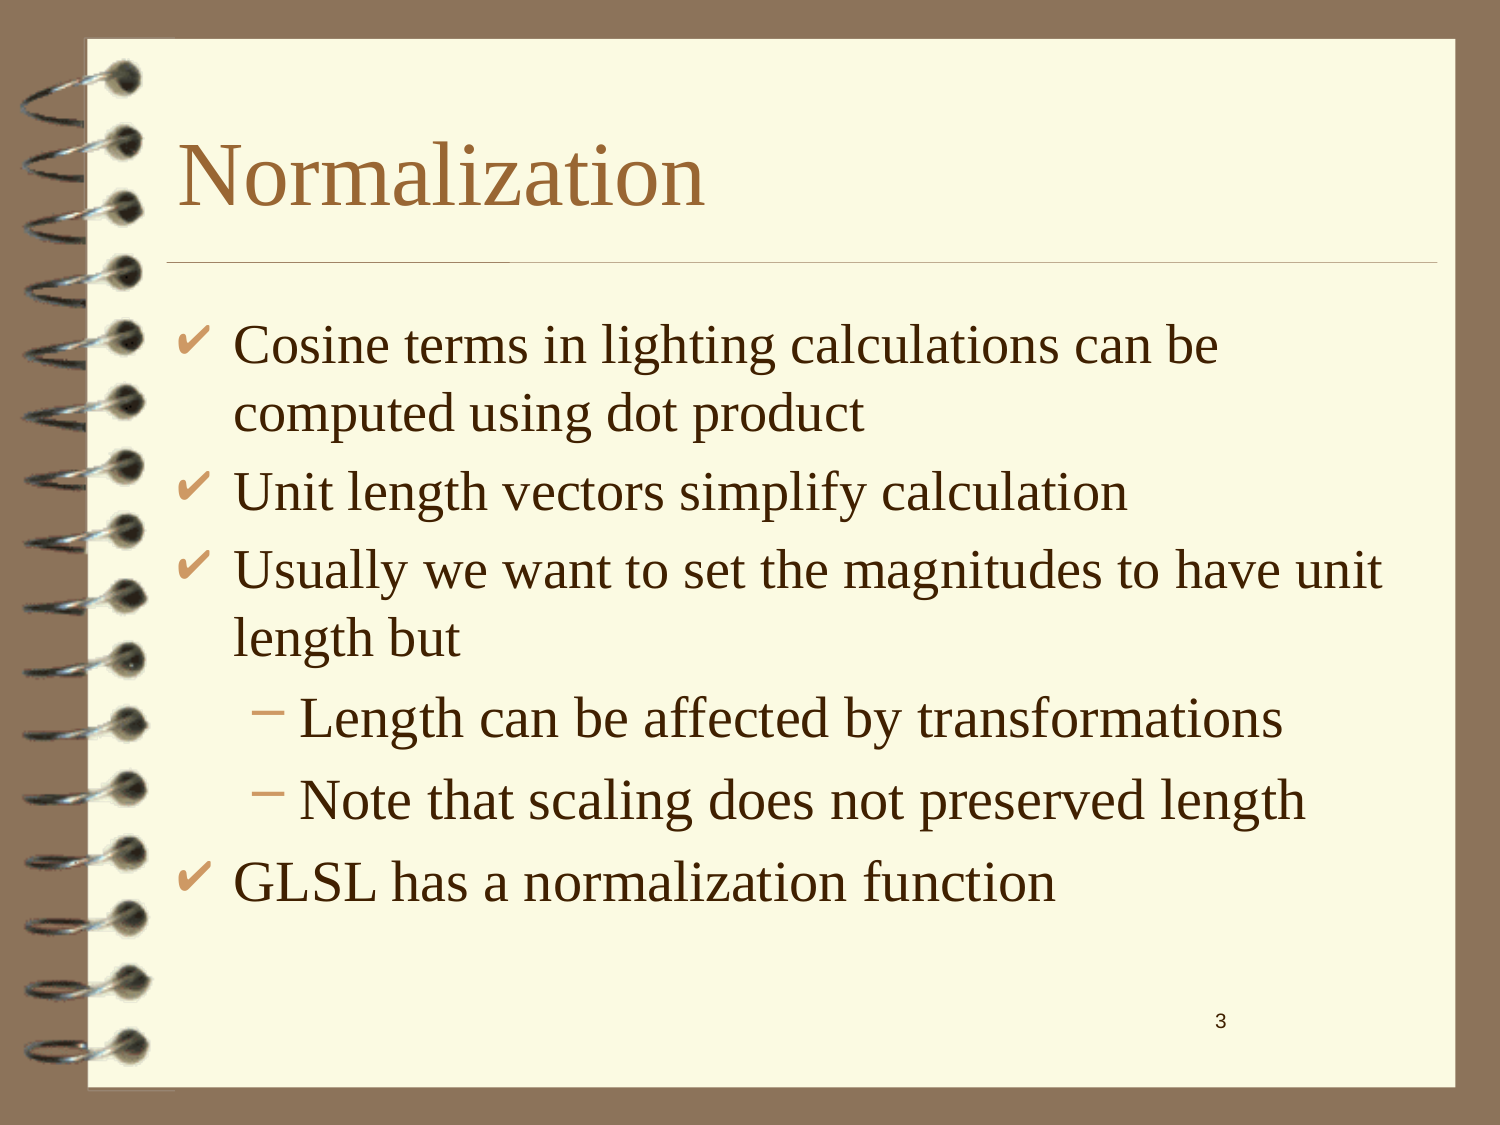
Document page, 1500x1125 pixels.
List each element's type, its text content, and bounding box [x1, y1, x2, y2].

title Normalization [162, 75, 1438, 263]
slide_number 3 [1125, 999, 1438, 1075]
list Cosine terms in lighting calculations can be computed using dot product Unit length vectors simplify calculation Usually we want to set the magnitudes to have unit length but Length can be affected by transformations Note that scaling does not preserved length GLSL has a normalization function [162, 299, 1438, 975]
picture [0, 0, 175, 1125]
